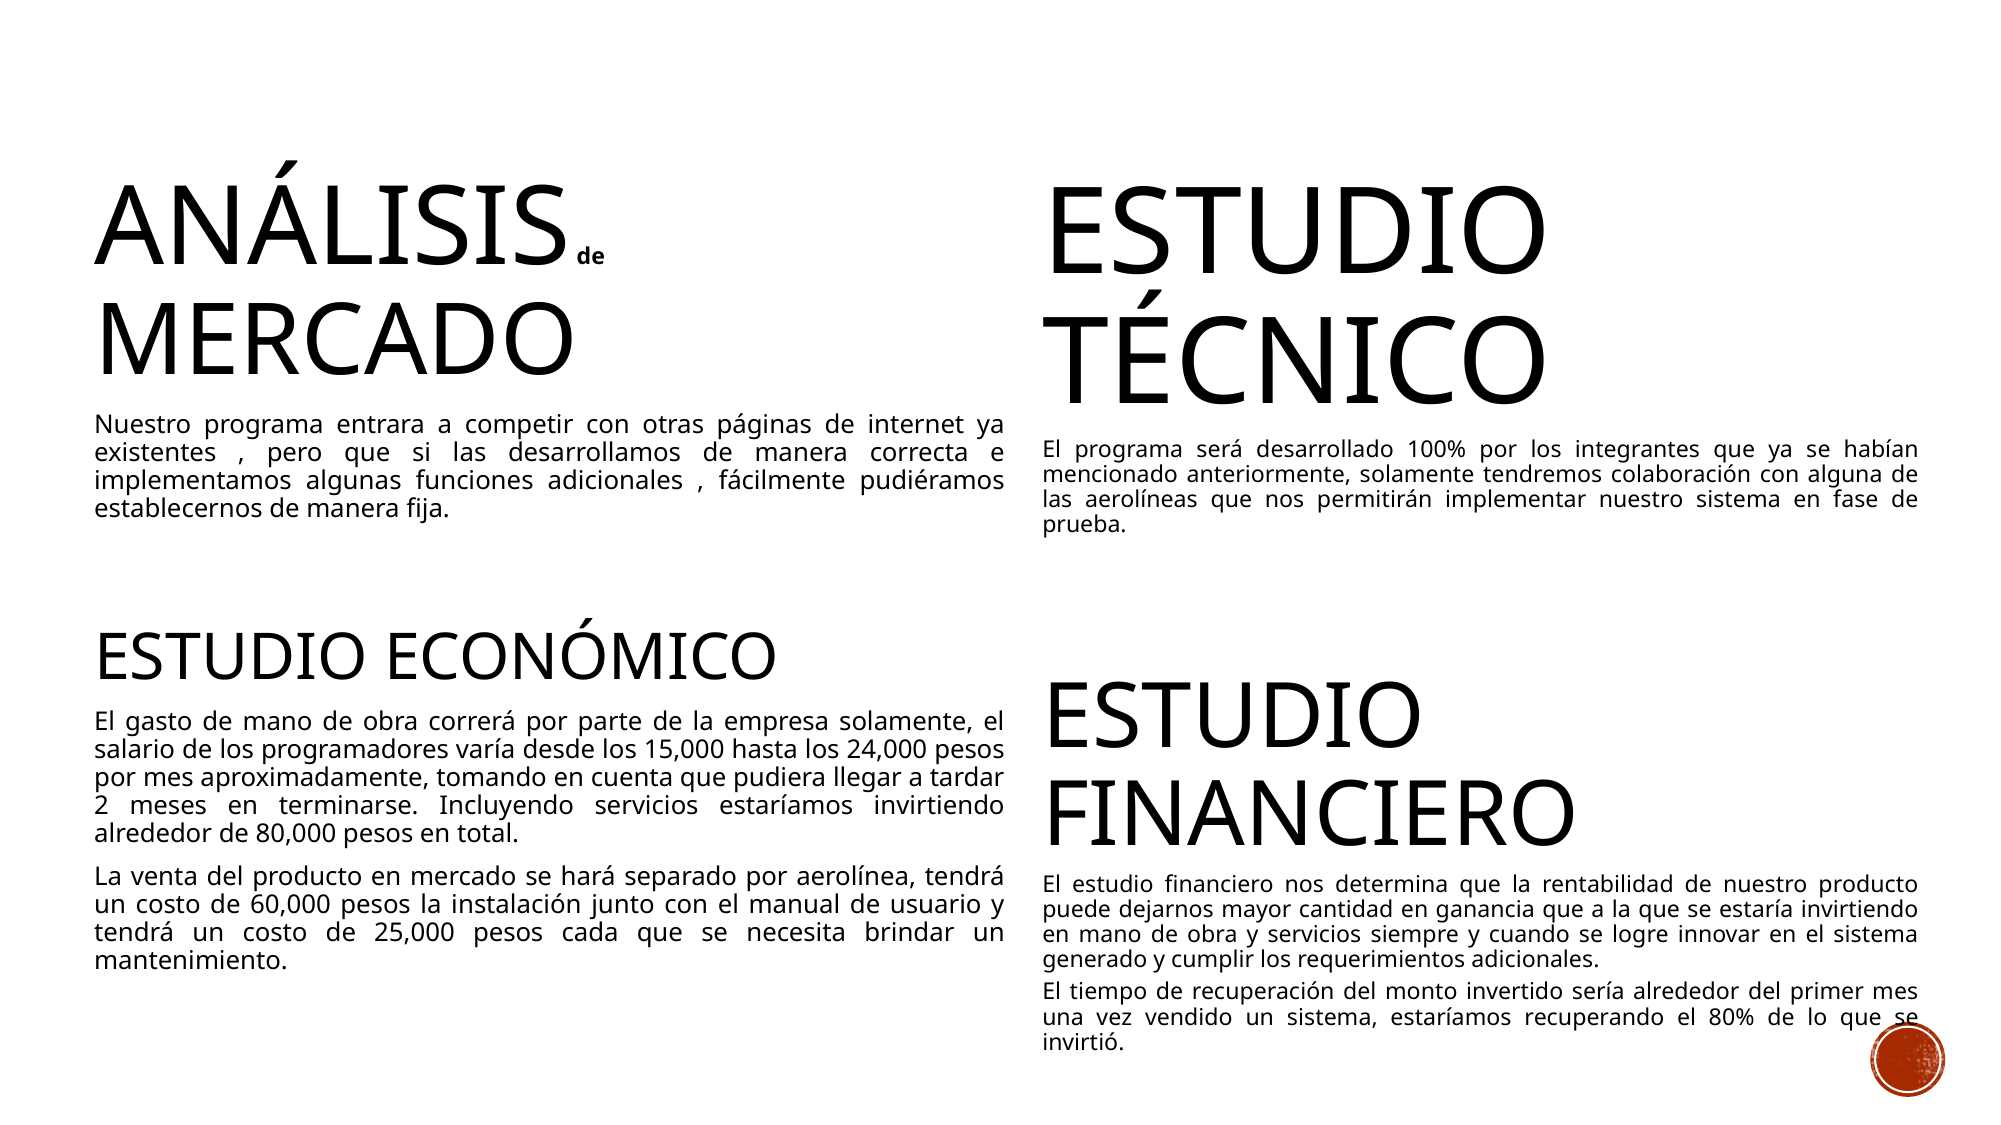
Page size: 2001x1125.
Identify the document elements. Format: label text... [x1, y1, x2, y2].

list Análisis de mercado Nuestro programa entrara a competir con otras páginas de internet ya existentes , pero que si las desarrollamos de manera correcta e implementamos algunas funciones adicionales , fácilmente pudiéramos establecernos de manera fija. Estudio económico El gasto de mano de obra correrá por parte de la empresa solamente, el salario de los programadores varía desde los 15,000 hasta los 24,000 pesos por mes aproximadamente, tomando en cuenta que pudiera llegar a tardar 2 meses en terminarse. Incluyendo servicios estaríamos invirtiendo alrededor de 80,000 pesos en total. La venta del producto en mercado se hará separado por aerolínea, tendrá un costo de 60,000 pesos la instalación junto con el manual de usuario y tendrá un costo de 25,000 pesos cada que se necesita brindar un mantenimiento. Estudio técnico El programa será desarrollado 100% por los integrantes que ya se habían mencionado anteriormente, solamente tendremos colaboración con alguna de las aerolíneas que nos permitirán implementar nuestro sistema en fase de prueba. Estudio financiero El estudio financiero nos determina que la rentabilidad de nuestro producto puede dejarnos mayor cantidad en ganancia que a la que se estaría invirtiendo en mano de obra y servicios siempre y cuando se logre innovar en el sistema generado y cumplir los requerimientos adicionales. El tiempo de recuperación del monto invertido sería alrededor del primer mes una vez vendido un sistema, estaríamos recuperando el 80% de lo que se invirtió. [79, 162, 1934, 1075]
